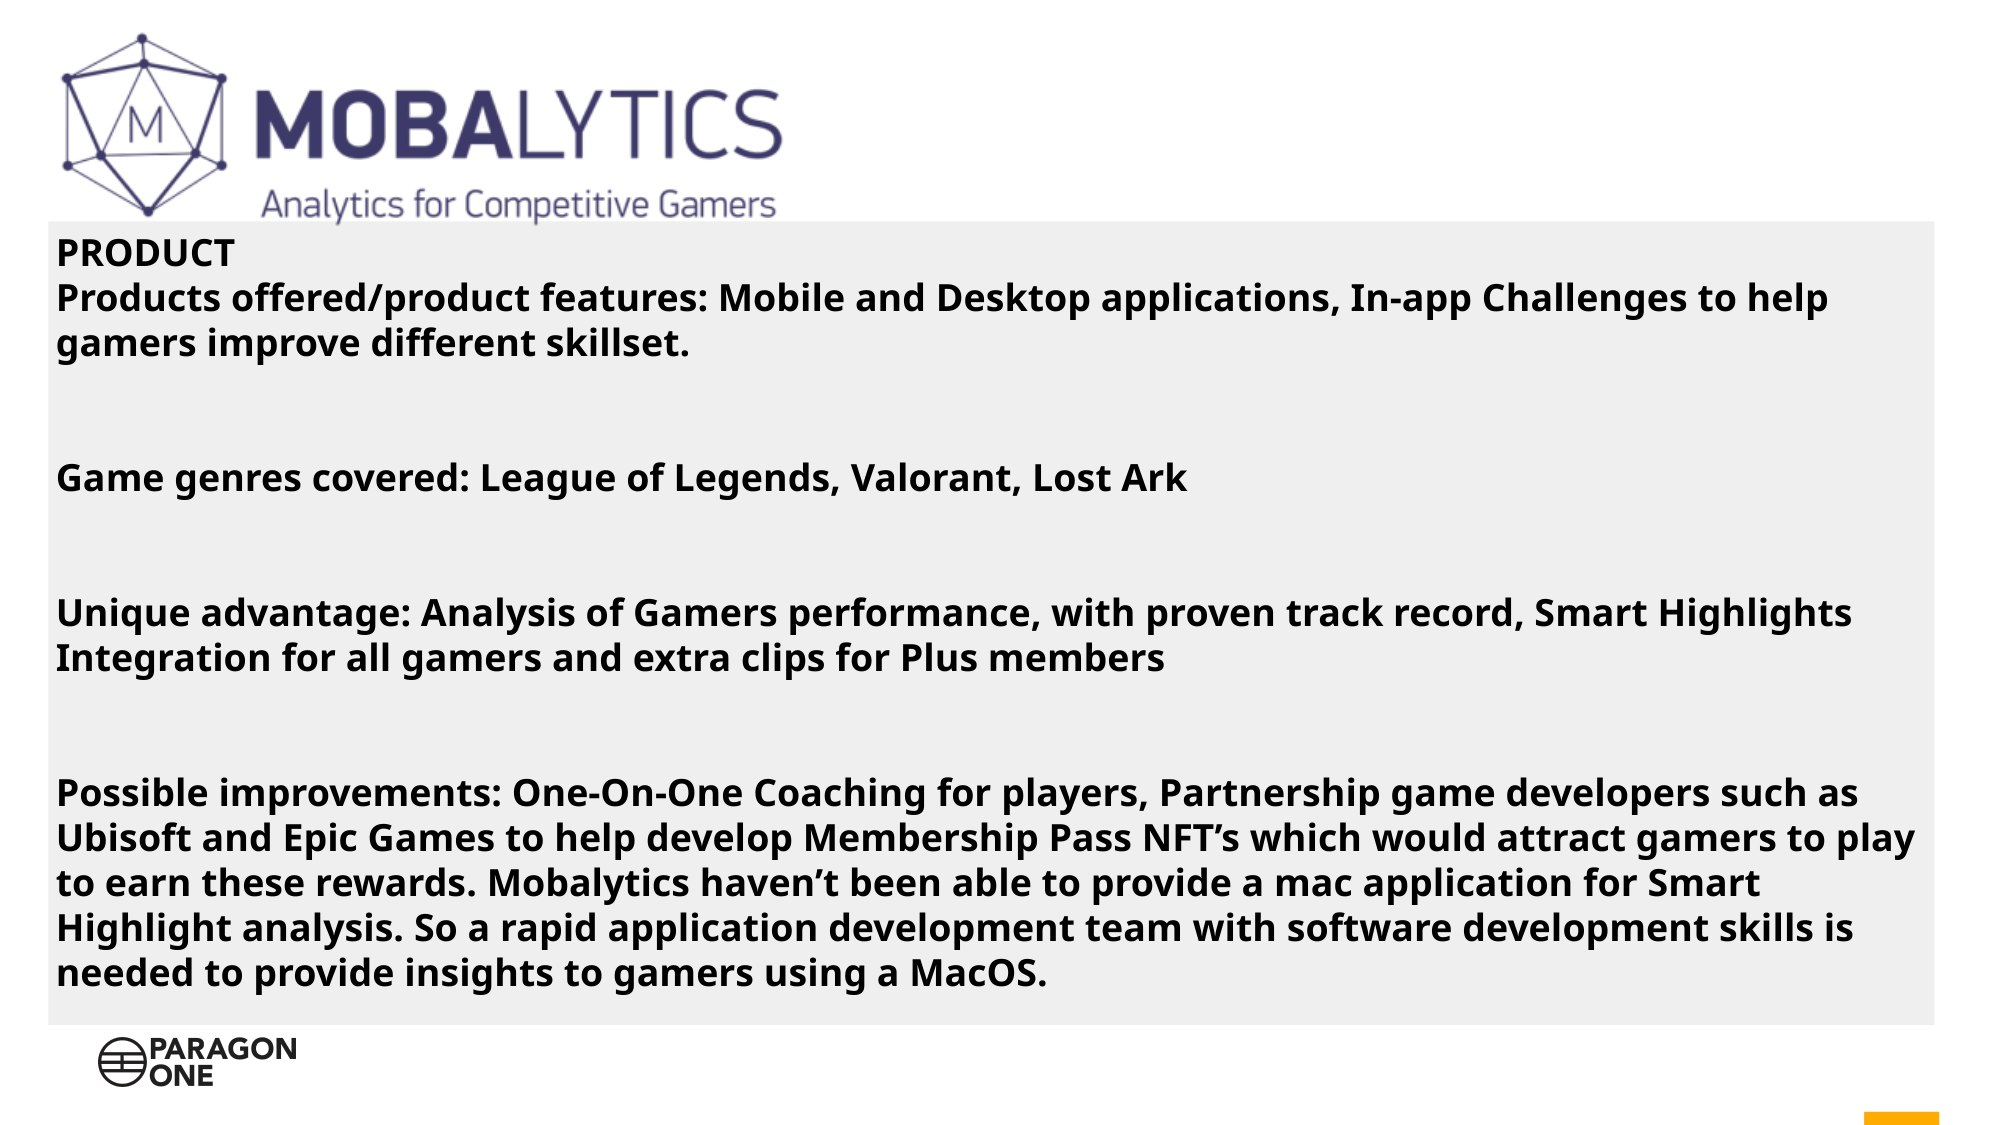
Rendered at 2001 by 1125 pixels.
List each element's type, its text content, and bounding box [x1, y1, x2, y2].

picture [98, 1037, 296, 1087]
list PRODUCT Products offered/product features: Mobile and Desktop applications, In-app Challenges to help gamers improve different skillset. Game genres covered: League of Legends, Valorant, Lost Ark Unique advantage: Analysis of Gamers performance, with proven track record, Smart Highlights Integration for all gamers and extra clips for Plus members Possible improvements: One-On-One Coaching for players, Partnership game developers such as Ubisoft and Epic Games to help develop Membership Pass NFT’s which would attract gamers to play to earn these rewards. Mobalytics haven’t been able to provide a mac application for Smart Highlight analysis. So a rapid application development team with software development skills is needed to provide insights to gamers using a MacOS. [48, 221, 1935, 1025]
picture [0, 5, 852, 255]
